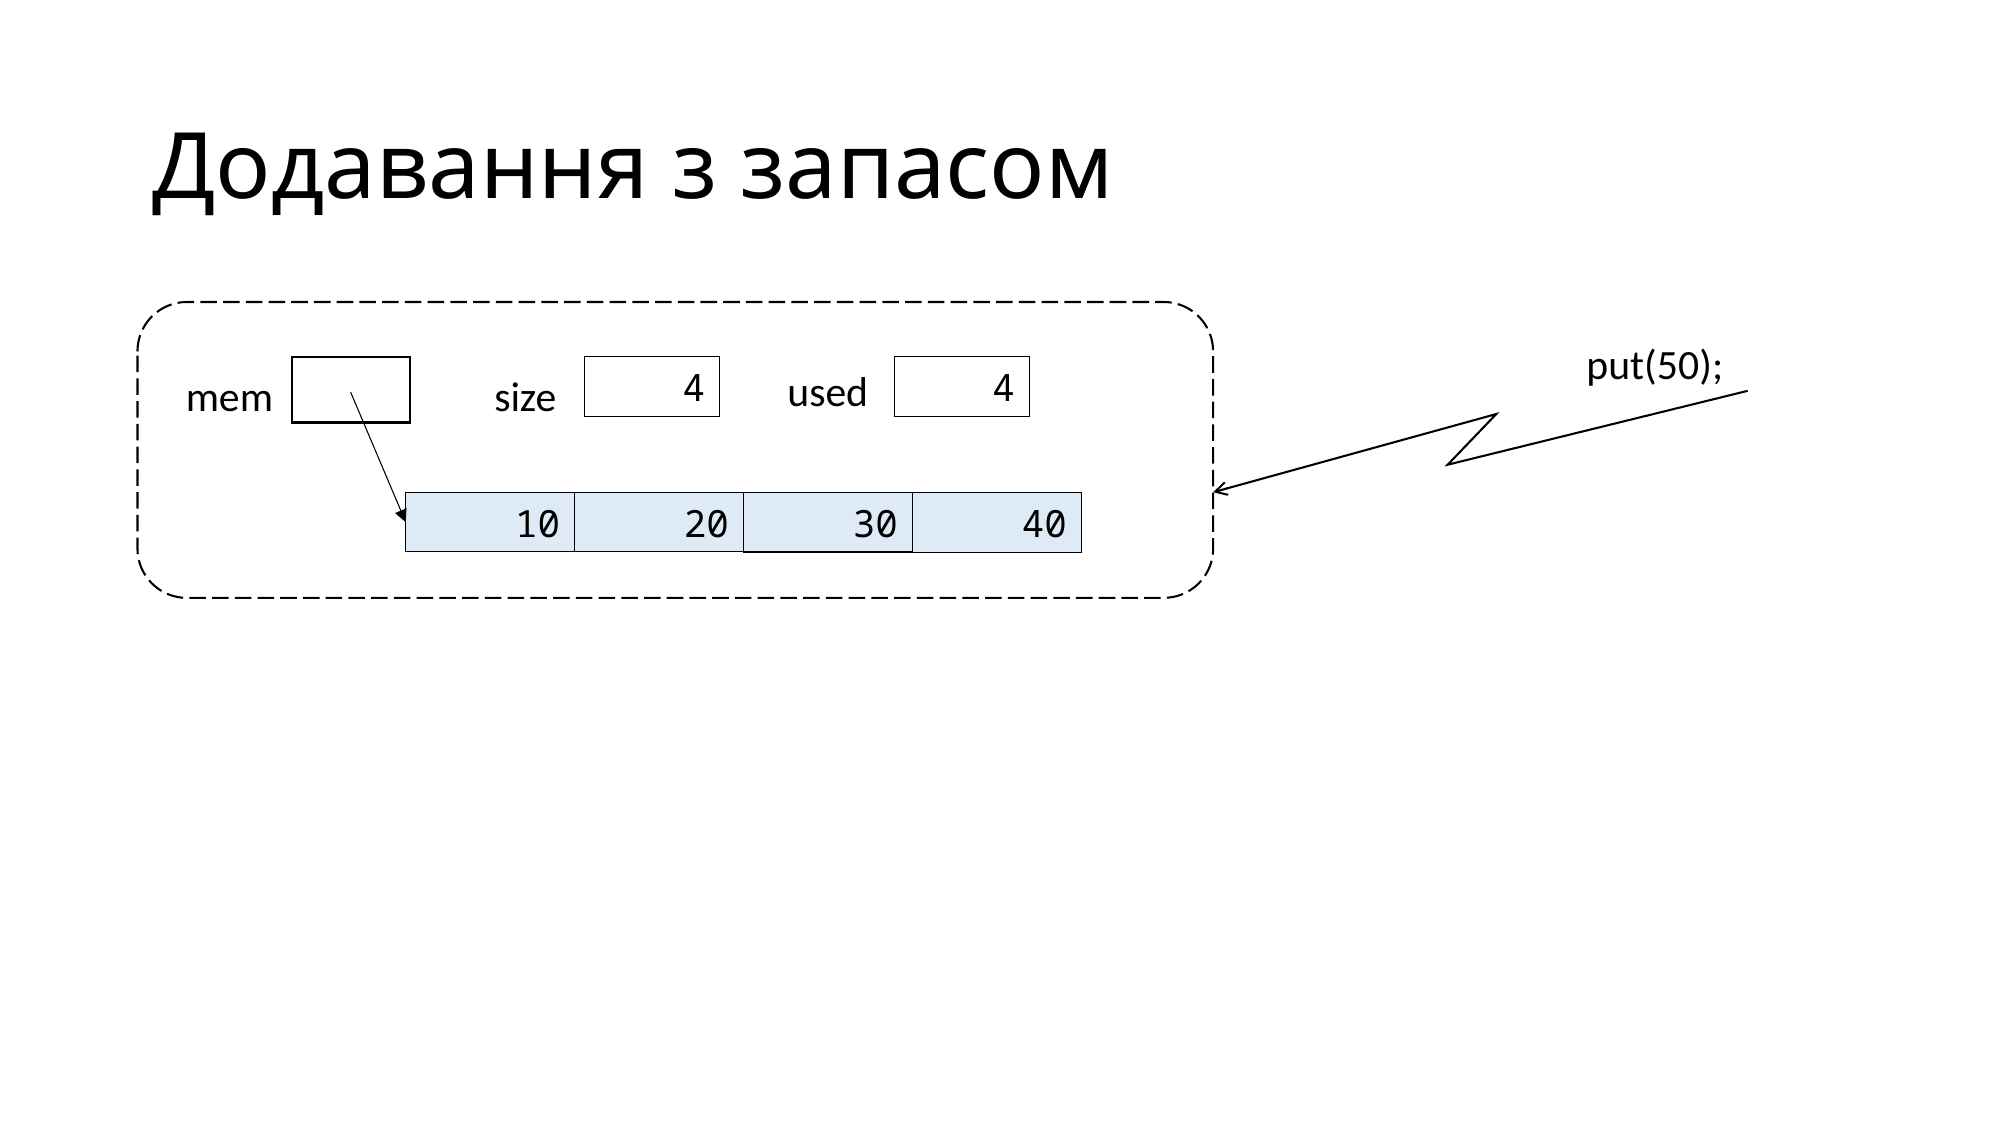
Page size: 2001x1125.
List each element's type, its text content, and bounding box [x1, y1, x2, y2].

text_box size [479, 361, 575, 427]
text_box 40 [912, 492, 1082, 553]
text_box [350, 392, 406, 523]
text_box used [772, 356, 891, 422]
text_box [1213, 330, 1748, 493]
title Додавання з запасом [137, 59, 1863, 278]
text_box 4 [584, 356, 720, 417]
text_box 30 [743, 492, 912, 552]
text_box [136, 300, 1215, 599]
text_box 4 [894, 356, 1030, 417]
